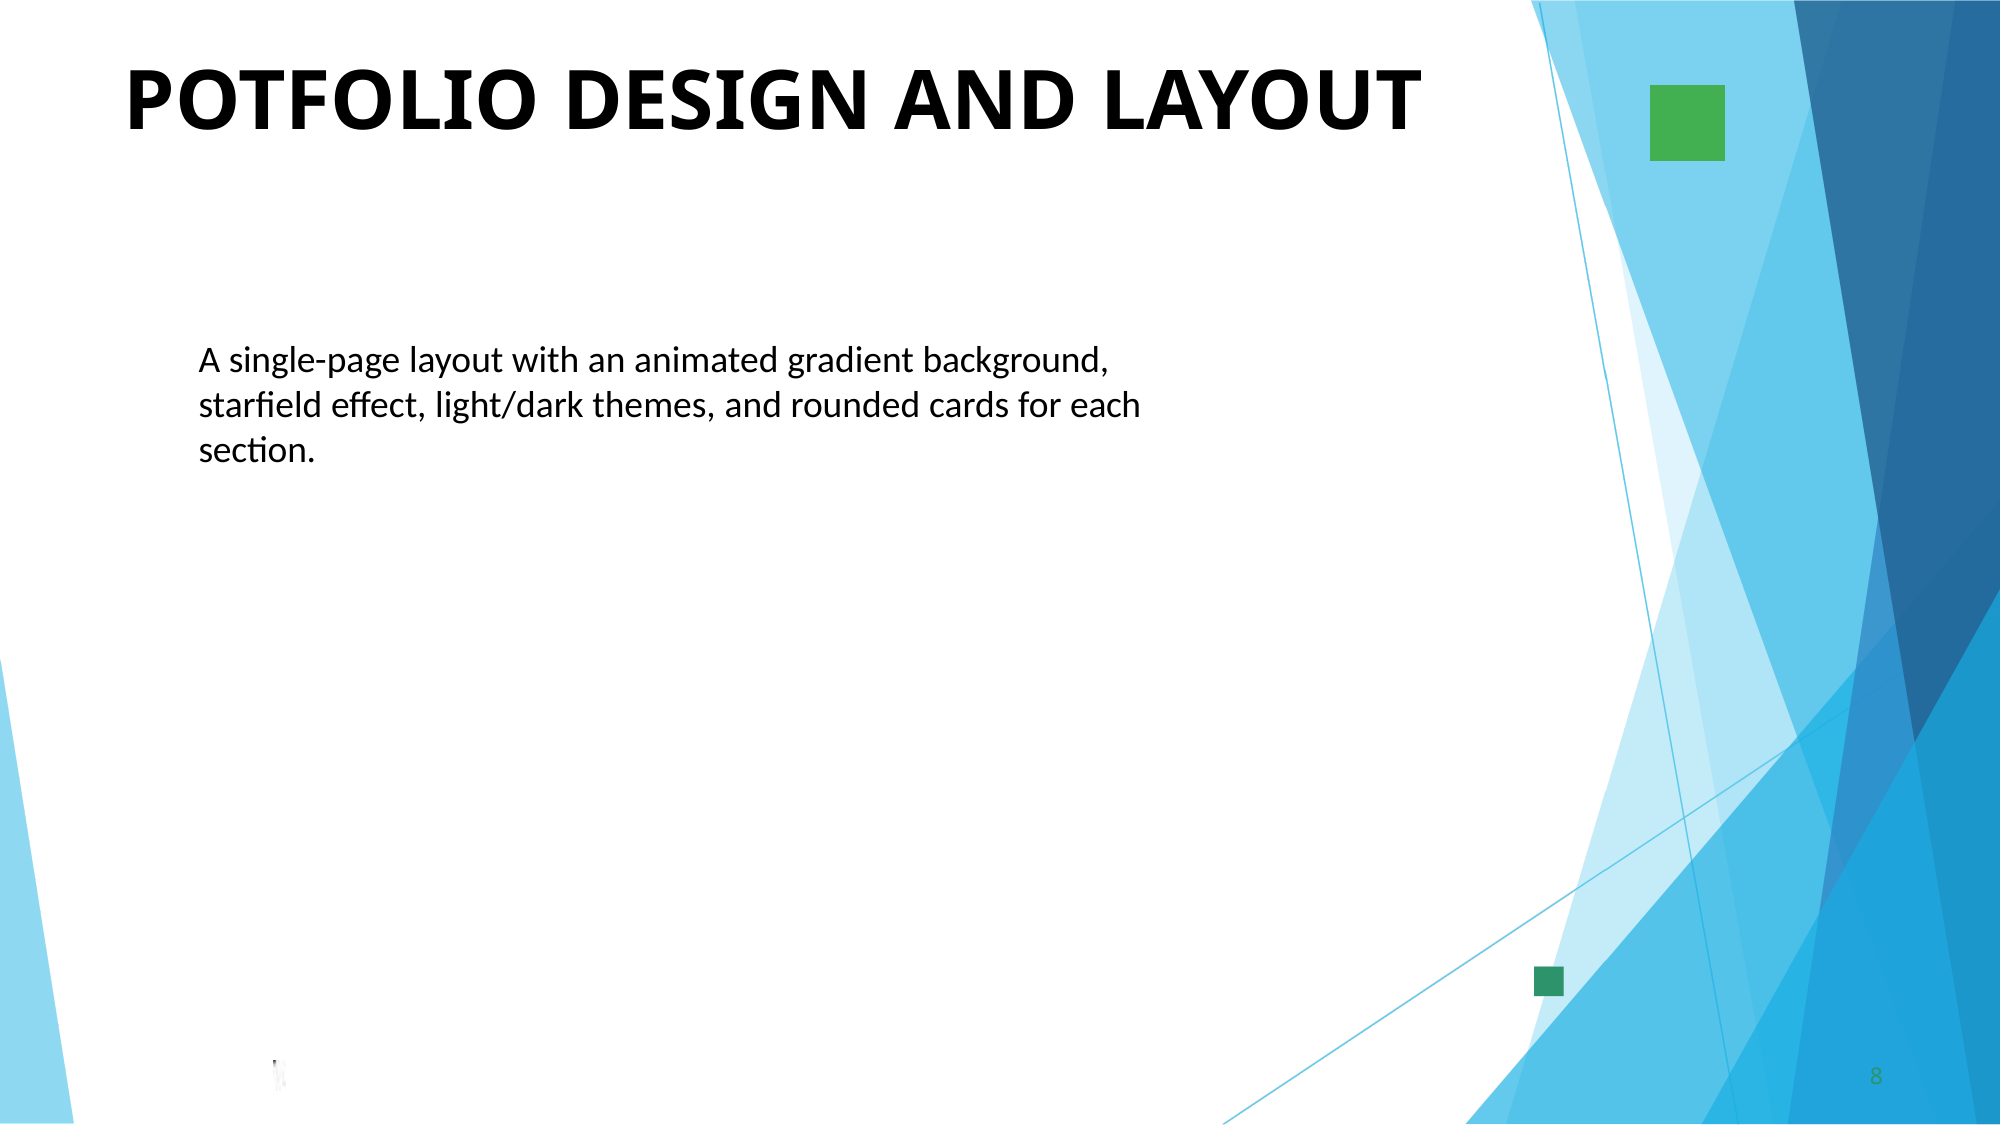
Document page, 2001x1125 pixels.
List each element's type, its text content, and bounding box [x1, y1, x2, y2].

text_box A single-page layout with an animated gradient background, starfield effect, light/dark themes, and rounded cards for each section. [196, 333, 1151, 470]
picture [273, 1060, 287, 1091]
title POTFOLIO DESIGN AND LAYOUT [114, 45, 1206, 236]
picture [0, 657, 74, 1125]
picture [1211, 0, 2000, 1125]
